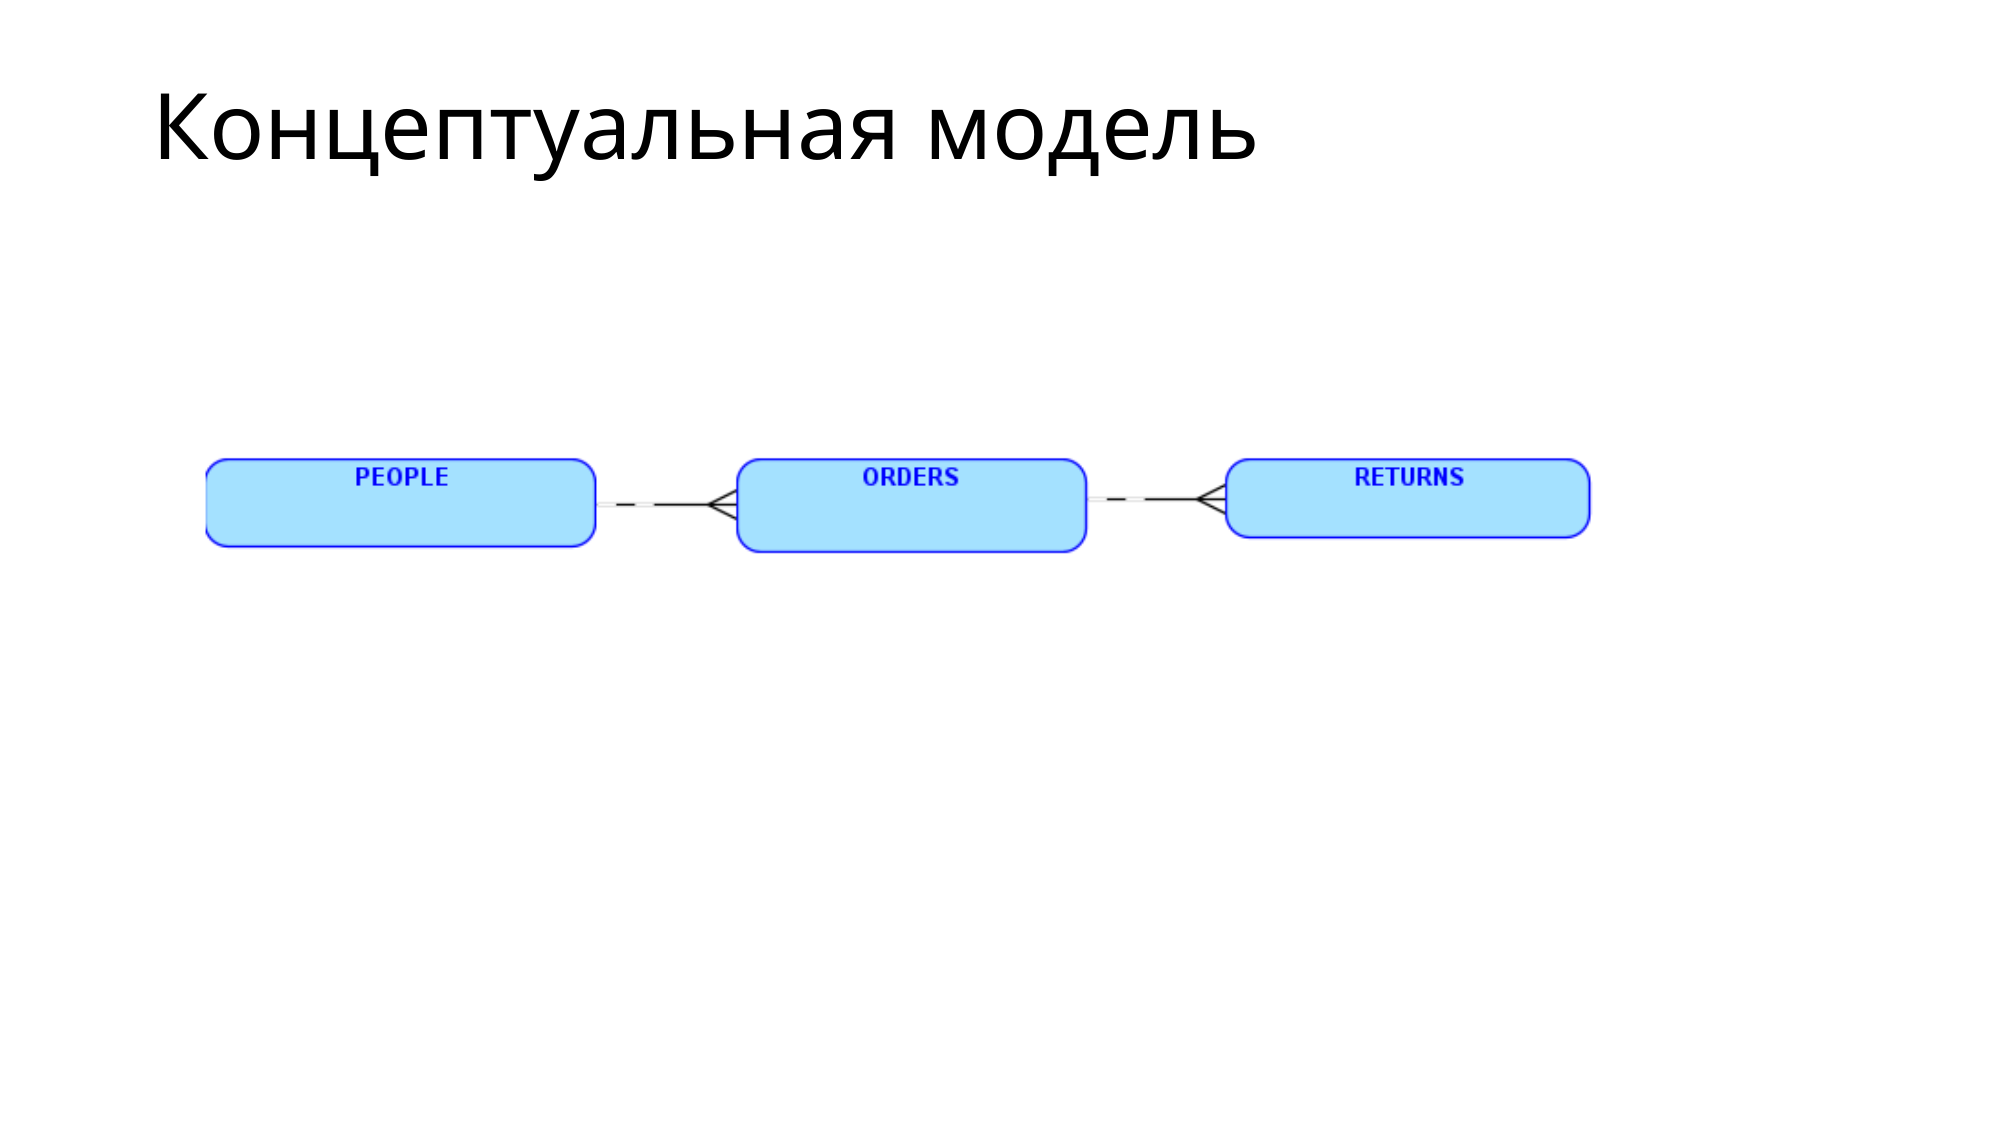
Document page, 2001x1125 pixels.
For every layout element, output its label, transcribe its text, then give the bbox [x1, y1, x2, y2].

title Концептуальная модель [137, 21, 1863, 239]
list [137, 375, 1689, 668]
